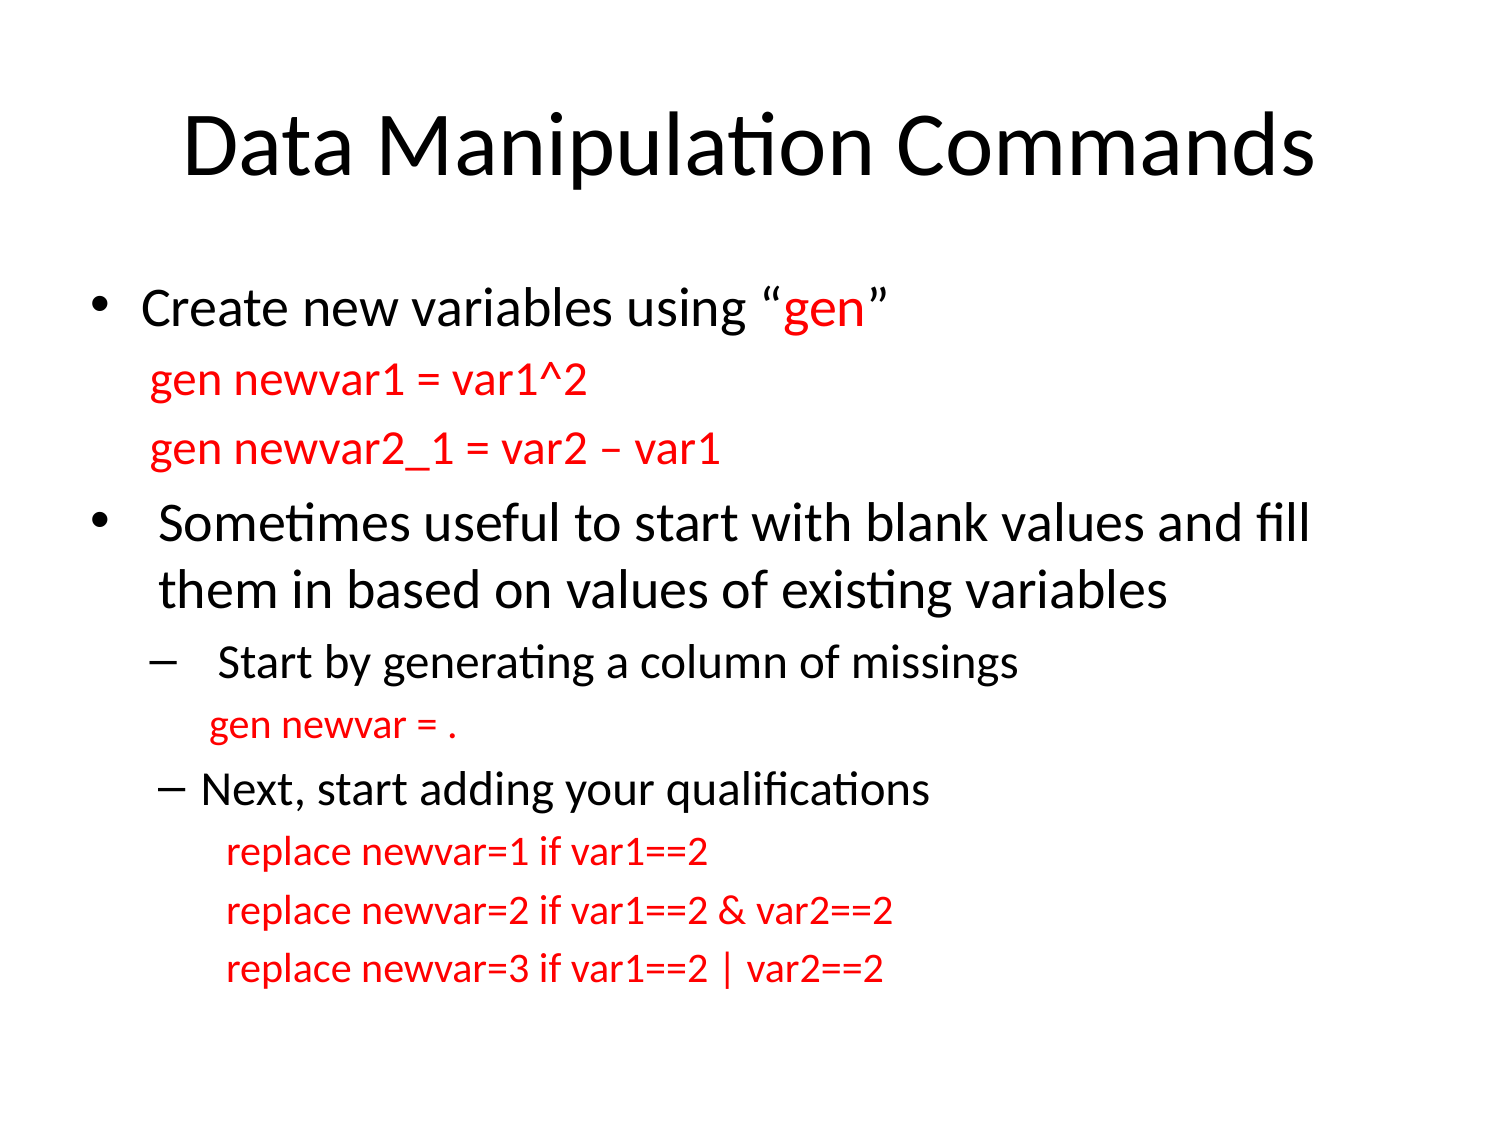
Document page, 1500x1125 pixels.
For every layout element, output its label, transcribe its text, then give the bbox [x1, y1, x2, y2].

title Data Manipulation Commands [75, 45, 1425, 233]
list Create new variables using “gen” gen newvar1 = var1^2 gen newvar2_1 = var2 – var1 Sometimes useful to start with blank values and fill them in based on values of existing variables Start by generating a column of missings gen newvar = . Next, start adding your qualifications replace newvar=1 if var1==2 replace newvar=2 if var1==2 & var2==2 replace newvar=3 if var1==2 | var2==2 [75, 262, 1425, 1005]
